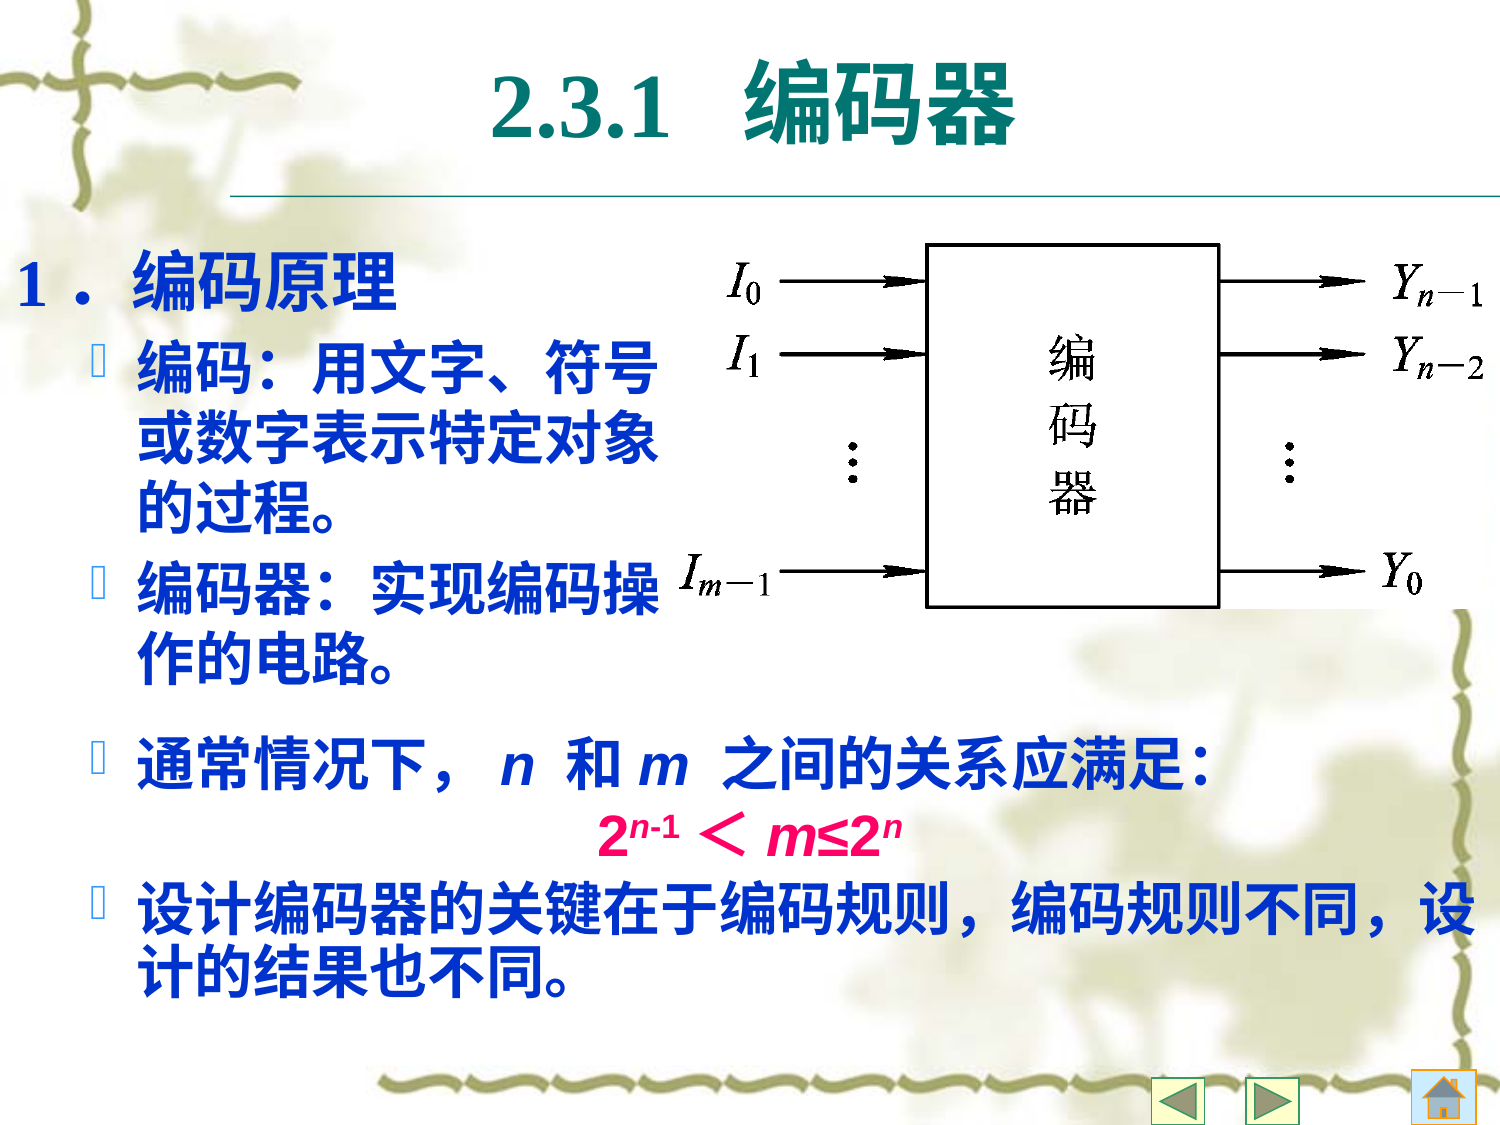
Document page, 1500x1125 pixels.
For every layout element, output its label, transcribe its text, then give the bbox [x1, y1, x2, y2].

picture [0, 1059, 1500, 1125]
list 1．编码原理 编码：用文字、符号或数字表示特定对象的过程。 编码器：实现编码操作的电路。 [0, 231, 677, 727]
text_box 通常情况下，n 和m 之间的关系应满足： 2n-1＜m≤2n 设计编码器的关键在于编码规则，编码规则不同，设计的结果也不同。 [0, 727, 1500, 1059]
picture [0, 0, 1500, 727]
title 2.3.1 编码器 [53, 7, 1455, 195]
